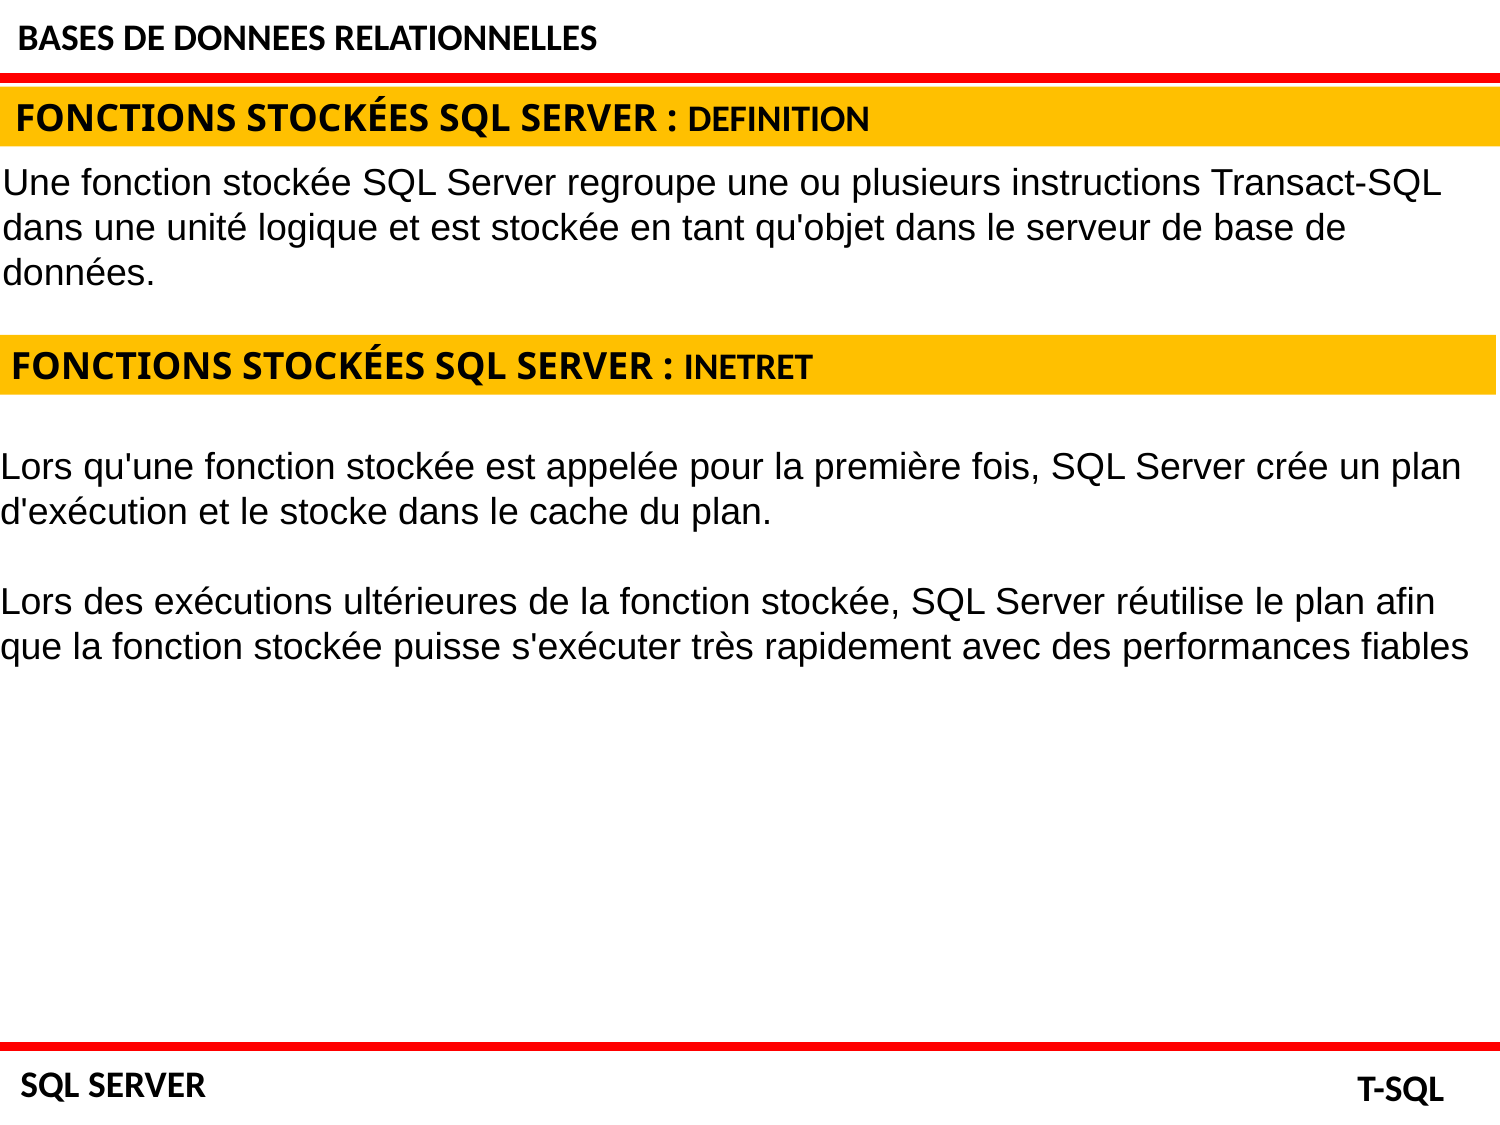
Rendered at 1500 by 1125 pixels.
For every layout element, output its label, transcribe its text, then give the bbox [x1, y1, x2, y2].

text_box T-SQL [1342, 1057, 1460, 1117]
text_box FONCTIONS STOCKÉES SQL SERVER : DEFINITION [0, 86, 1500, 147]
text_box BASES DE DONNEES RELATIONNELLES [2, 5, 614, 66]
text_box FONCTIONS STOCKÉES SQL SERVER : INETRET [0, 334, 1496, 395]
text_box Une fonction stockée SQL Server regroupe une ou plusieurs instructions Transact-SQL dans une unité logique et est stockée en tant qu'objet dans le serveur de base de données. [2, 157, 1496, 310]
text_box Lors qu'une fonction stockée est appelée pour la première fois, SQL Server crée un plan d'exécution et le stocke dans le cache du plan. Lors des exécutions ultérieures de la fonction stockée, SQL Server réutilise le plan afin que la fonction stockée puisse s'exécuter très rapidement avec des performances fiables [0, 441, 1494, 684]
text_box SQL SERVER [5, 1055, 222, 1113]
